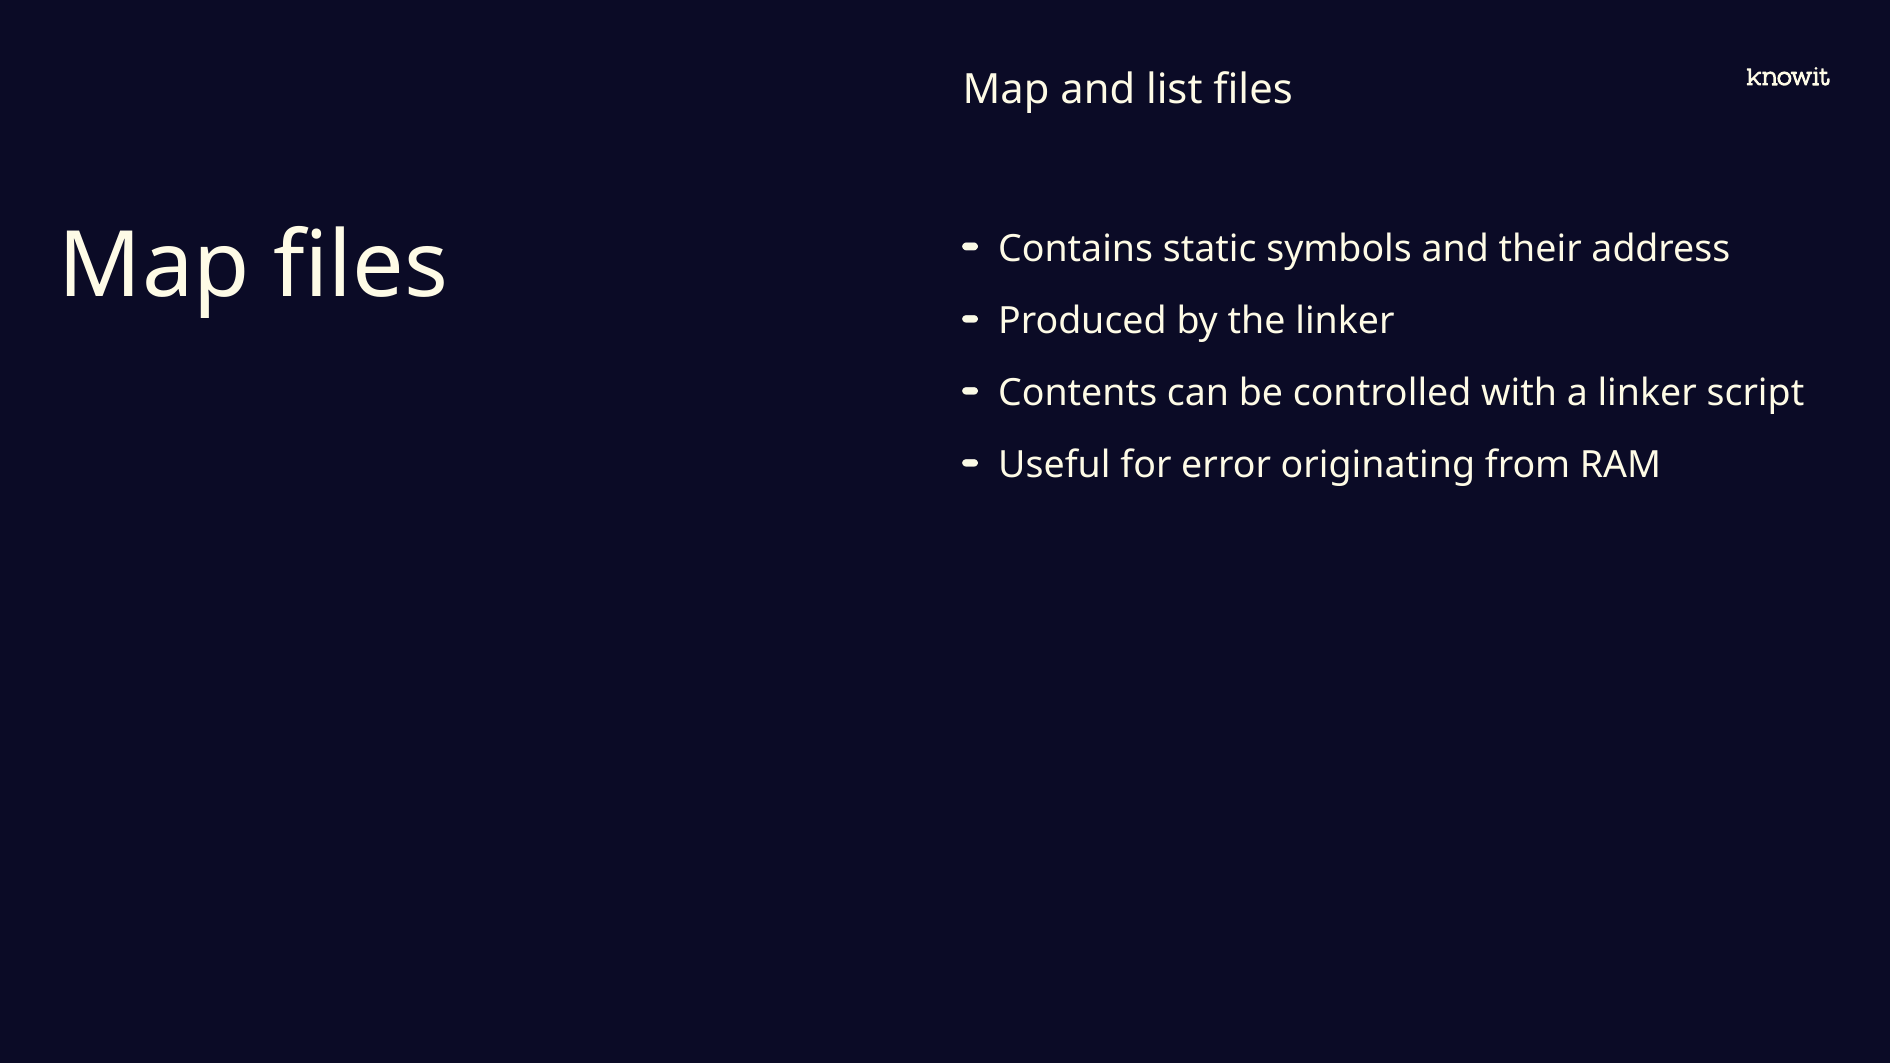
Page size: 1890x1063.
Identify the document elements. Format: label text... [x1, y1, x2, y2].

picture [962, 232, 980, 260]
list Contains static symbols and their address Produced by the linker Contents can be controlled with a linker script Useful for error originating from RAM [962, 221, 1831, 998]
picture [962, 377, 980, 404]
list Map and list files [962, 59, 1530, 109]
picture [962, 305, 980, 332]
title Map files [59, 204, 928, 316]
picture [962, 449, 980, 476]
